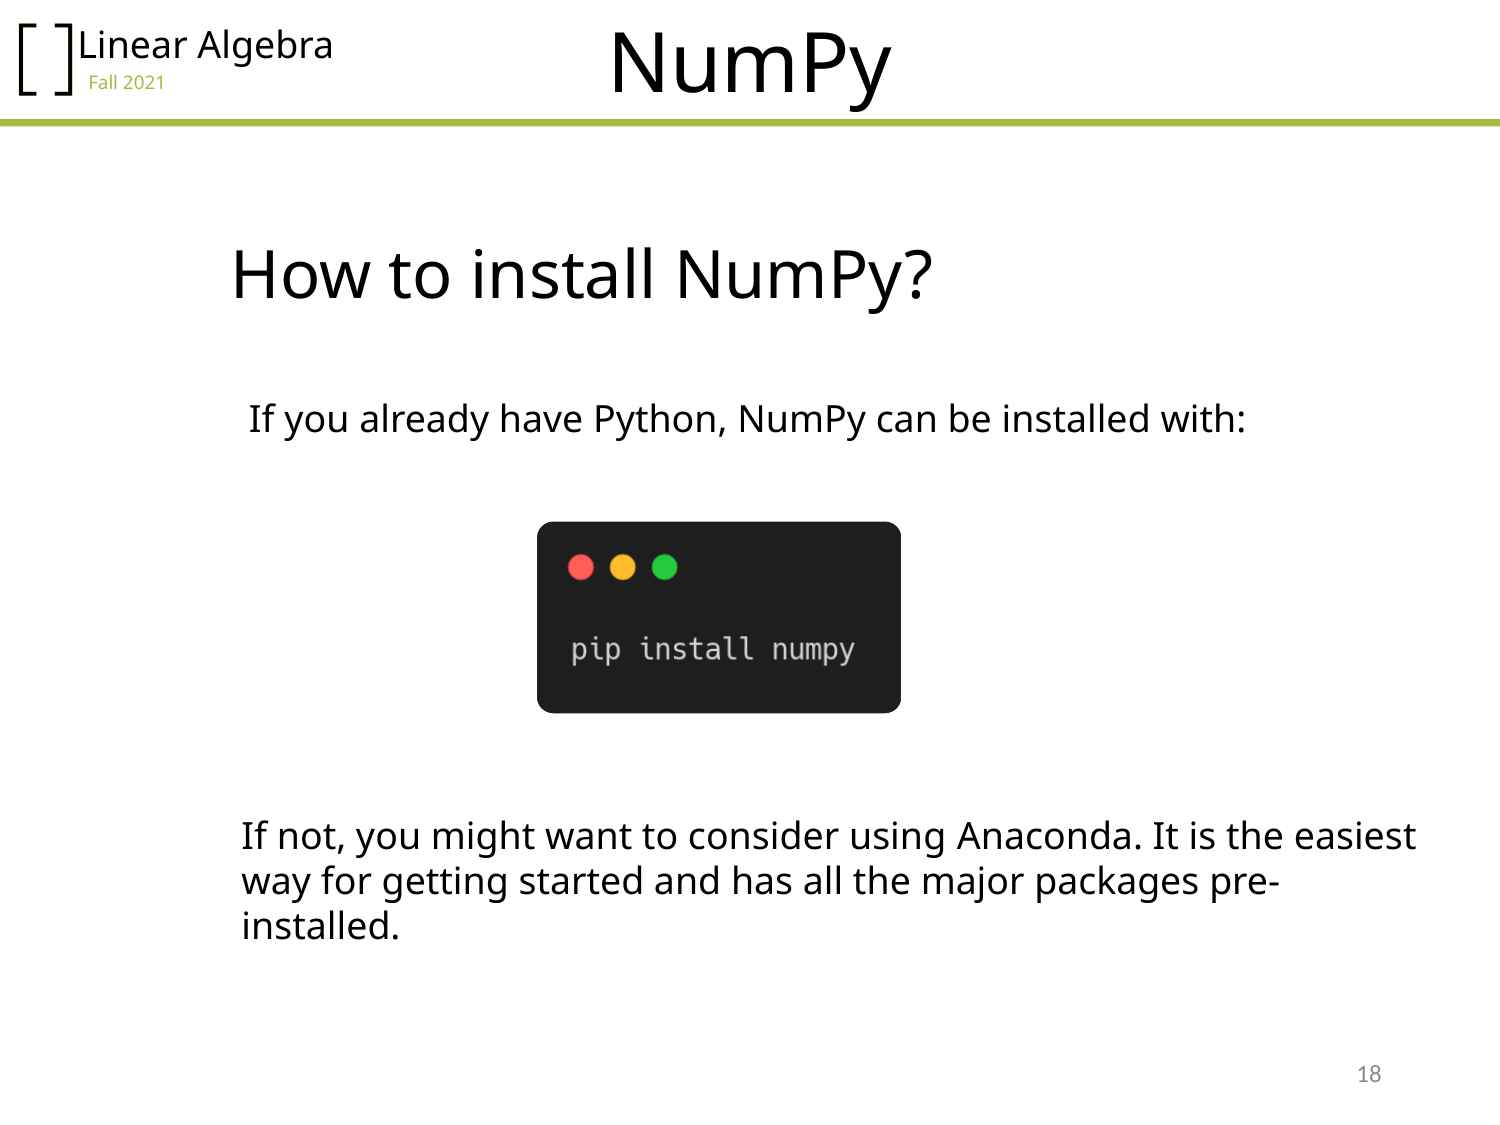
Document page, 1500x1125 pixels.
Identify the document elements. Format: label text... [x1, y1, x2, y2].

text_box If you already have Python, NumPy can be installed with: [234, 388, 1458, 448]
text_box If not, you might want to consider using Anaconda. It is the easiest way for getting started and has all the major packages pre-installed. [226, 804, 1451, 955]
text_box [0, 13, 340, 105]
text_box NumPy [592, 2, 908, 117]
text_box [0, 118, 1500, 128]
picture [536, 521, 902, 714]
slide_number 18 [1059, 1042, 1397, 1103]
text_box How to install NumPy? [216, 224, 949, 320]
